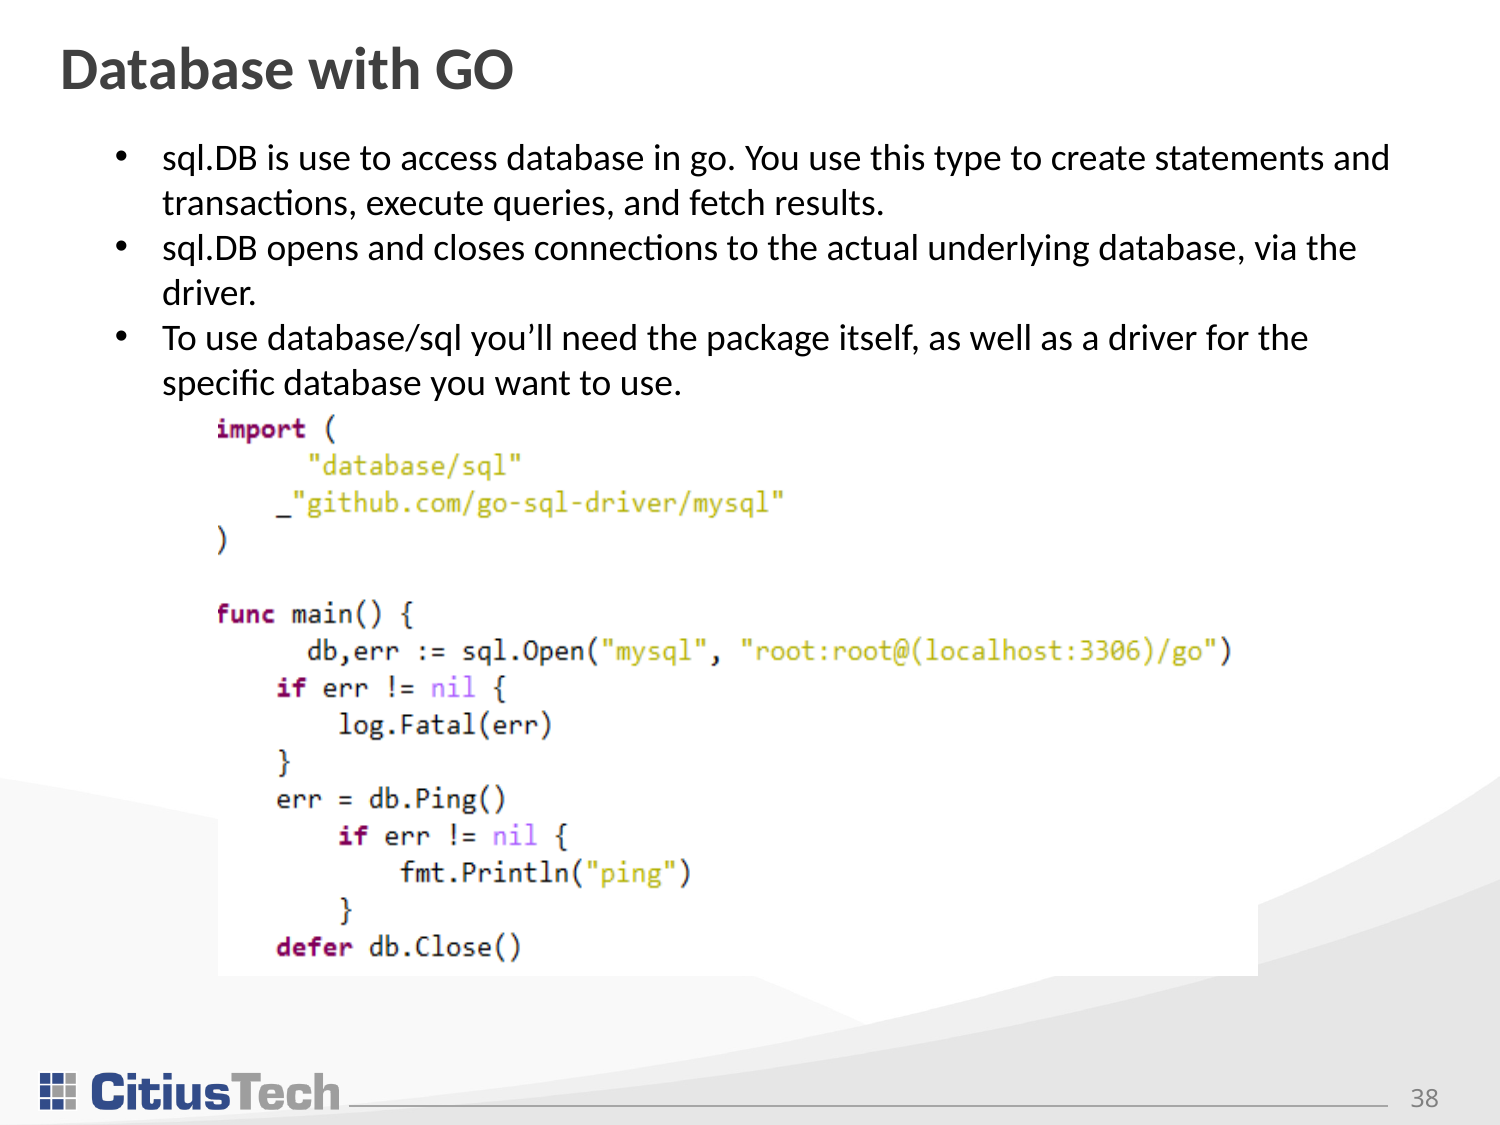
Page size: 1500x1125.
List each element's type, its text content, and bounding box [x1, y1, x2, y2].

text_box sql.DB is use to access database in go. You use this type to create statements and transactions, execute queries, and fetch results. sql.DB opens and closes connections to the actual underlying database, via the driver. To use database/sql you’ll need the package itself, as well as a driver for the specific database you want to use. [100, 125, 1436, 411]
title Database with GO [45, 17, 1425, 113]
picture [0, 0, 1500, 1125]
